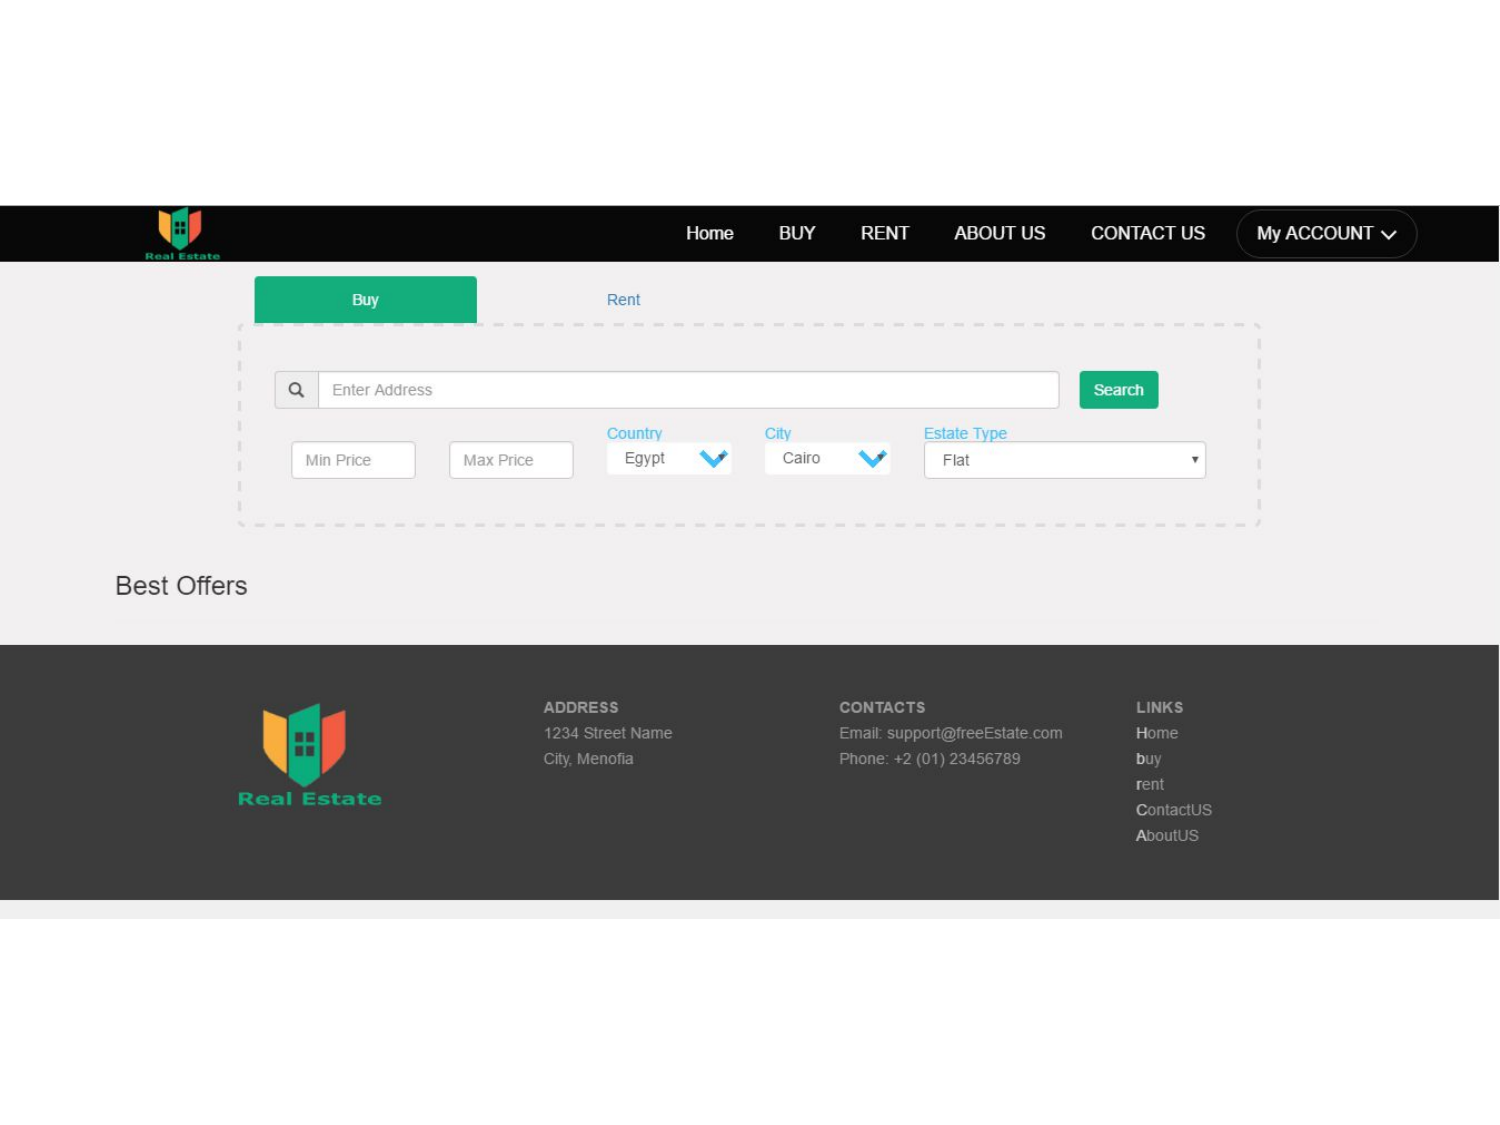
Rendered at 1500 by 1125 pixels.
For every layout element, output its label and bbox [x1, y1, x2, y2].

picture [0, 205, 1500, 919]
